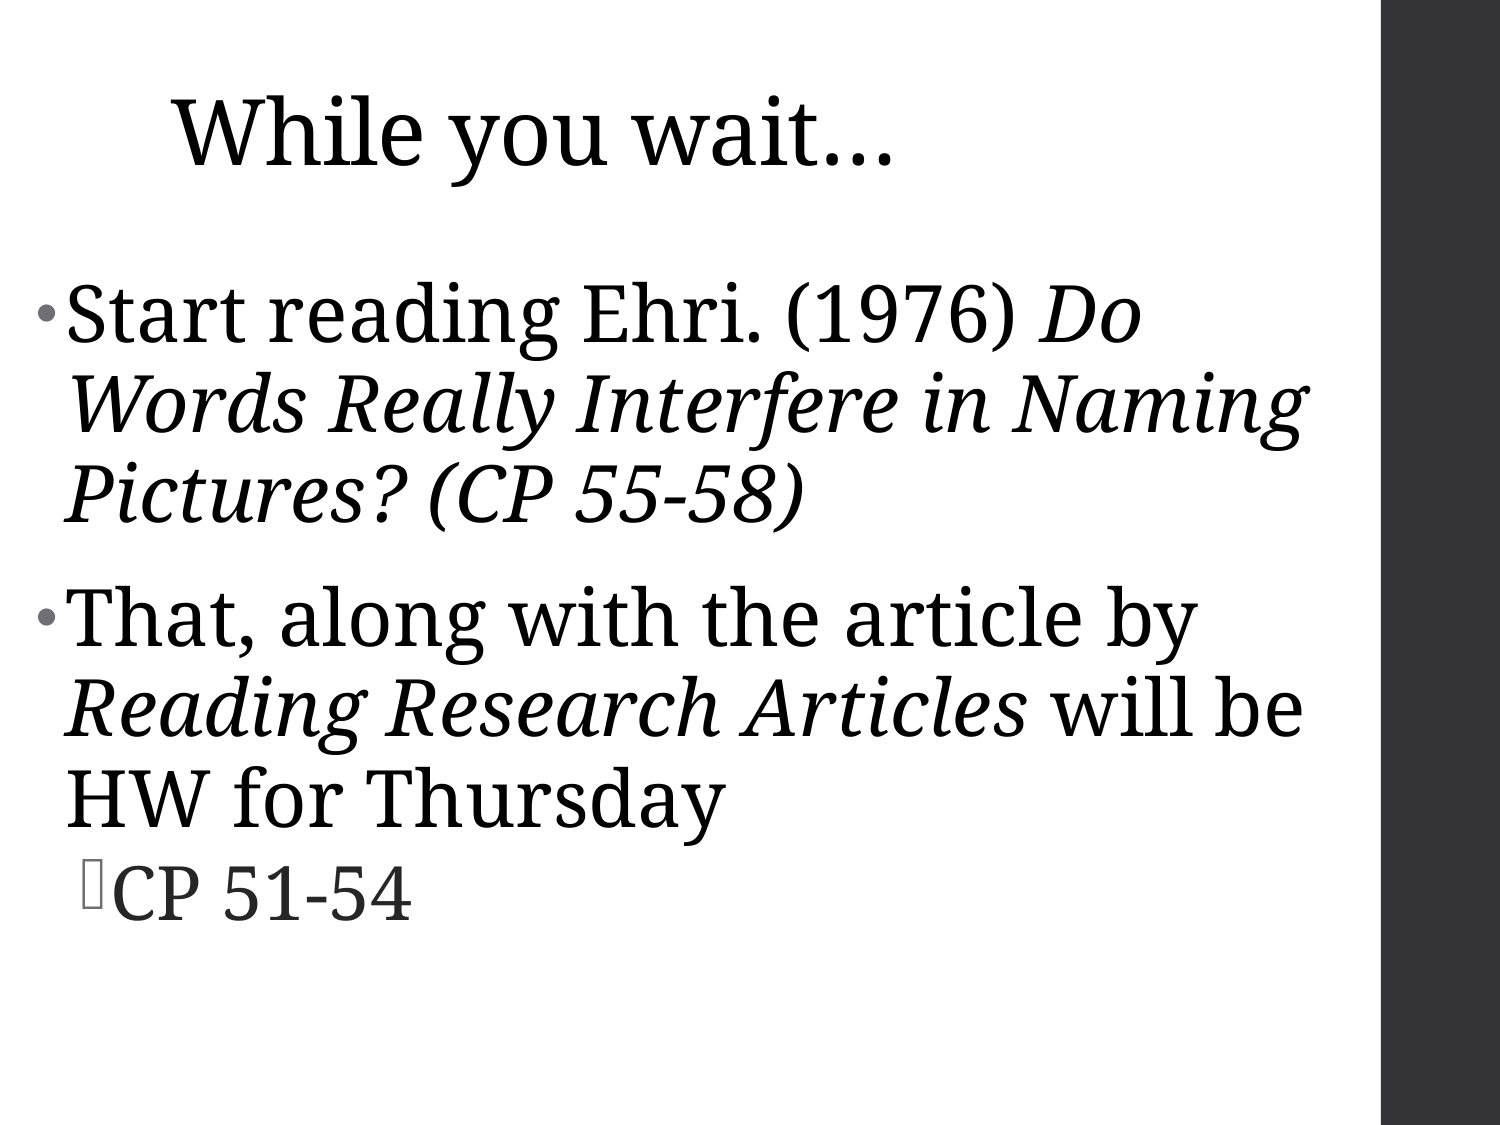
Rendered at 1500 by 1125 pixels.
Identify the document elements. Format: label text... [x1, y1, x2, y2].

title While you wait… [155, 60, 1348, 194]
list Start reading Ehri. (1976) Do Words Really Interfere in Naming Pictures? (CP 55-58) That, along with the article by Reading Research Articles will be HW for Thursday CP 51-54 [20, 262, 1382, 1015]
